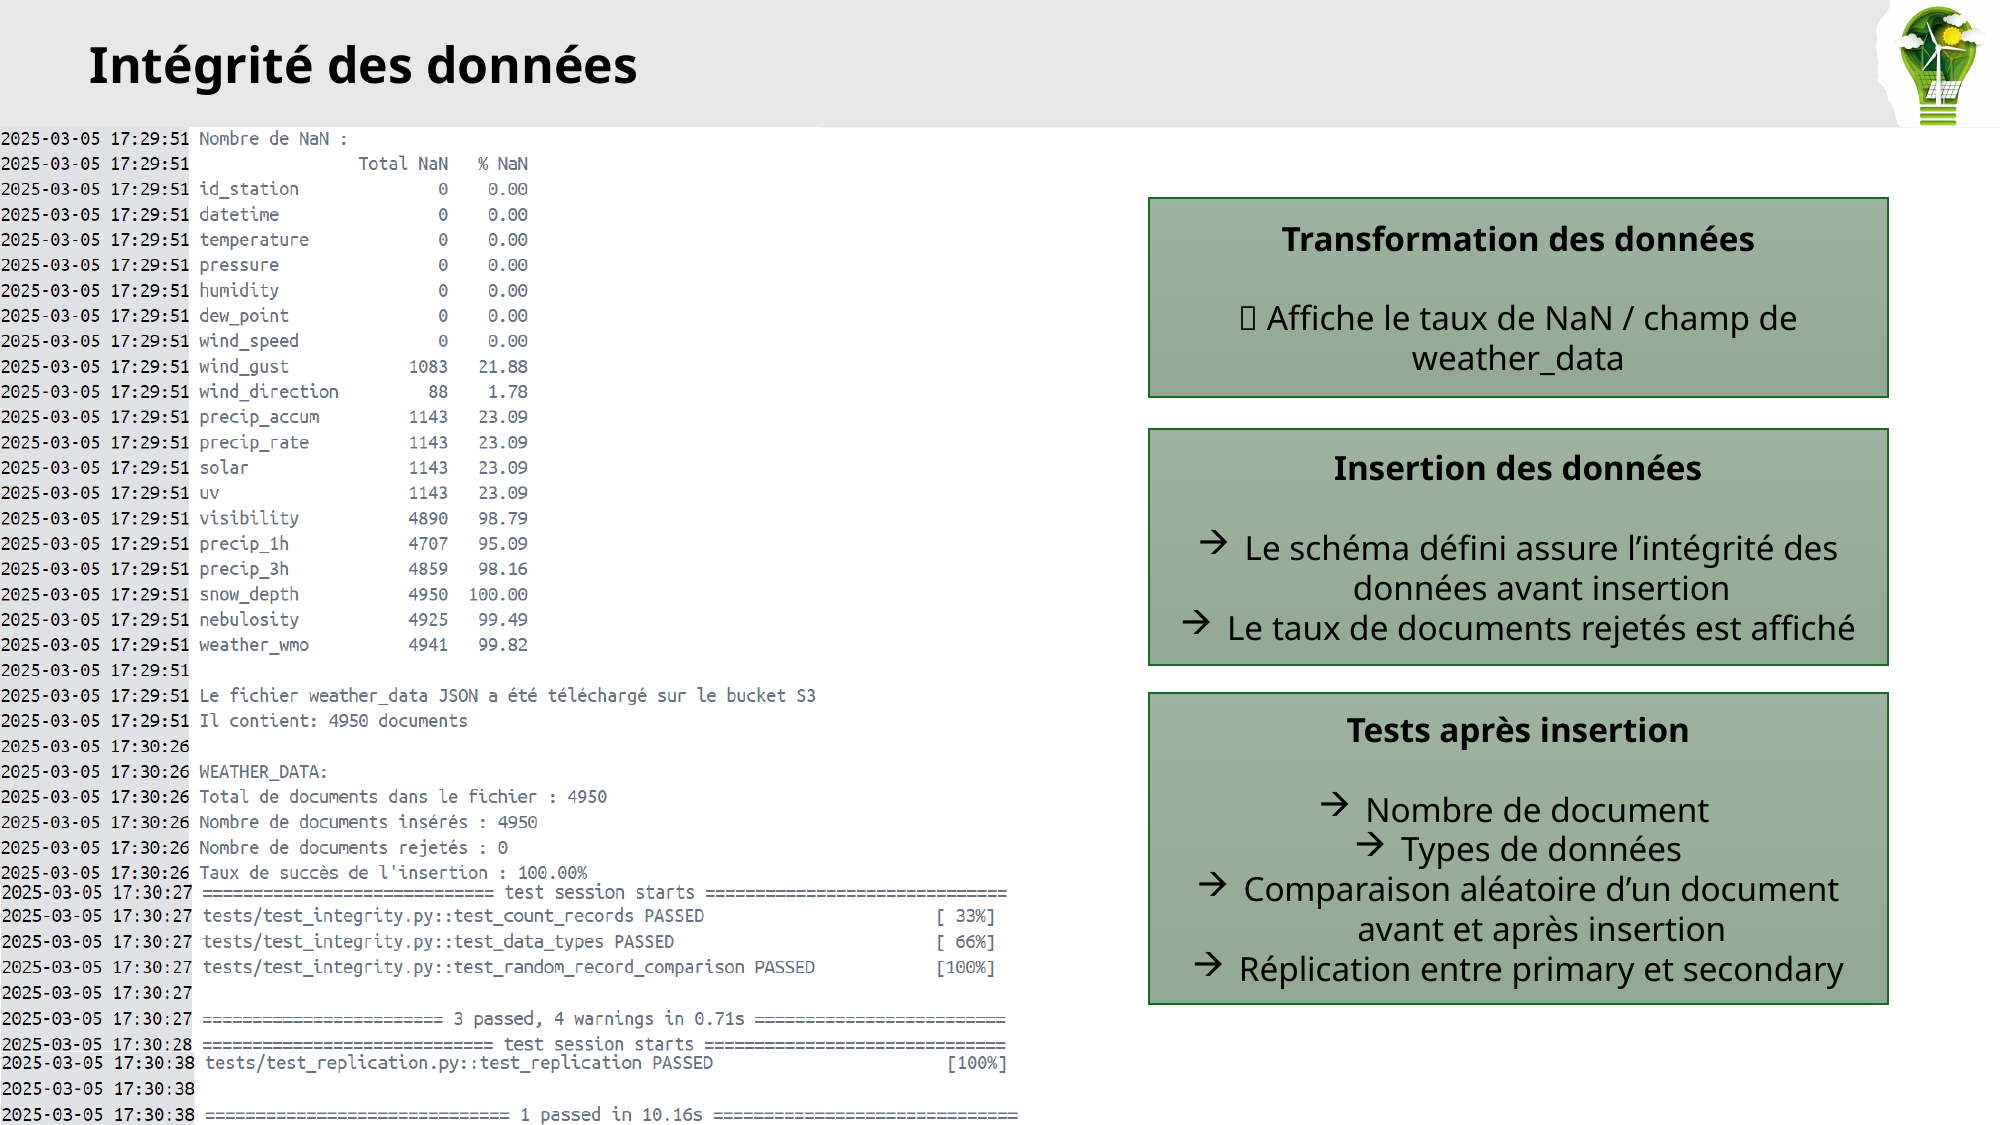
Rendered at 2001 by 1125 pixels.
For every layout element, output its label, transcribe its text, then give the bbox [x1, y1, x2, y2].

picture [0, 882, 1020, 1125]
text_box Intégrité des données [0, 0, 2000, 129]
text_box Insertion des données Le schéma défini assure l’intégrité des données avant insertion Le taux de documents rejetés est affiché [1148, 428, 1889, 666]
text_box Transformation des données  Affiche le taux de NaN / champ de weather_data [1148, 197, 1889, 398]
text_box Tests après insertion Nombre de document Types de données Comparaison aléatoire d’un document avant et après insertion Réplication entre primary et secondary [1148, 692, 1889, 1005]
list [0, 126, 819, 882]
picture [1875, 0, 2000, 128]
